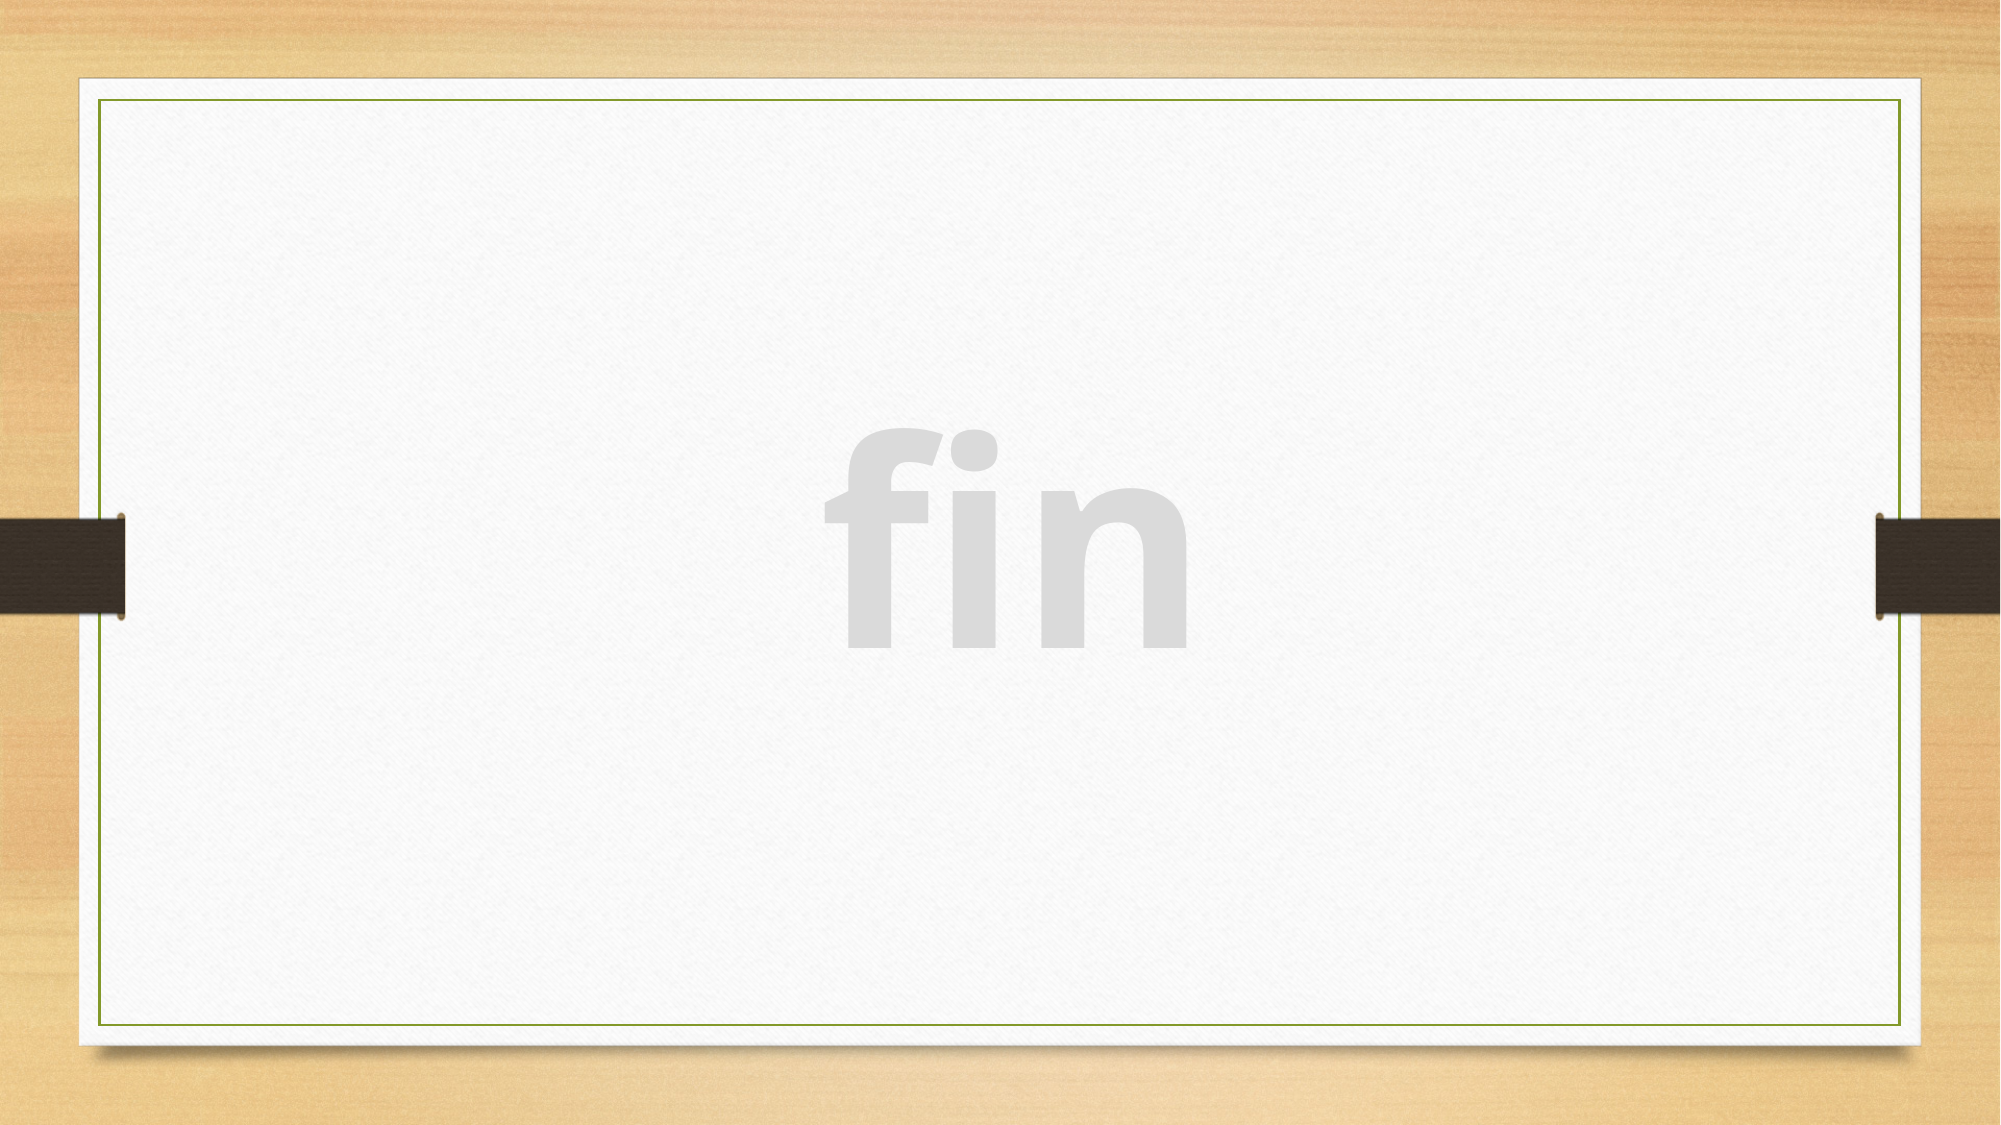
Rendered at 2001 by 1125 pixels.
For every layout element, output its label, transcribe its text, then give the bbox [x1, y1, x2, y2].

text_box fin [805, 354, 1225, 714]
picture [0, 0, 2001, 1125]
